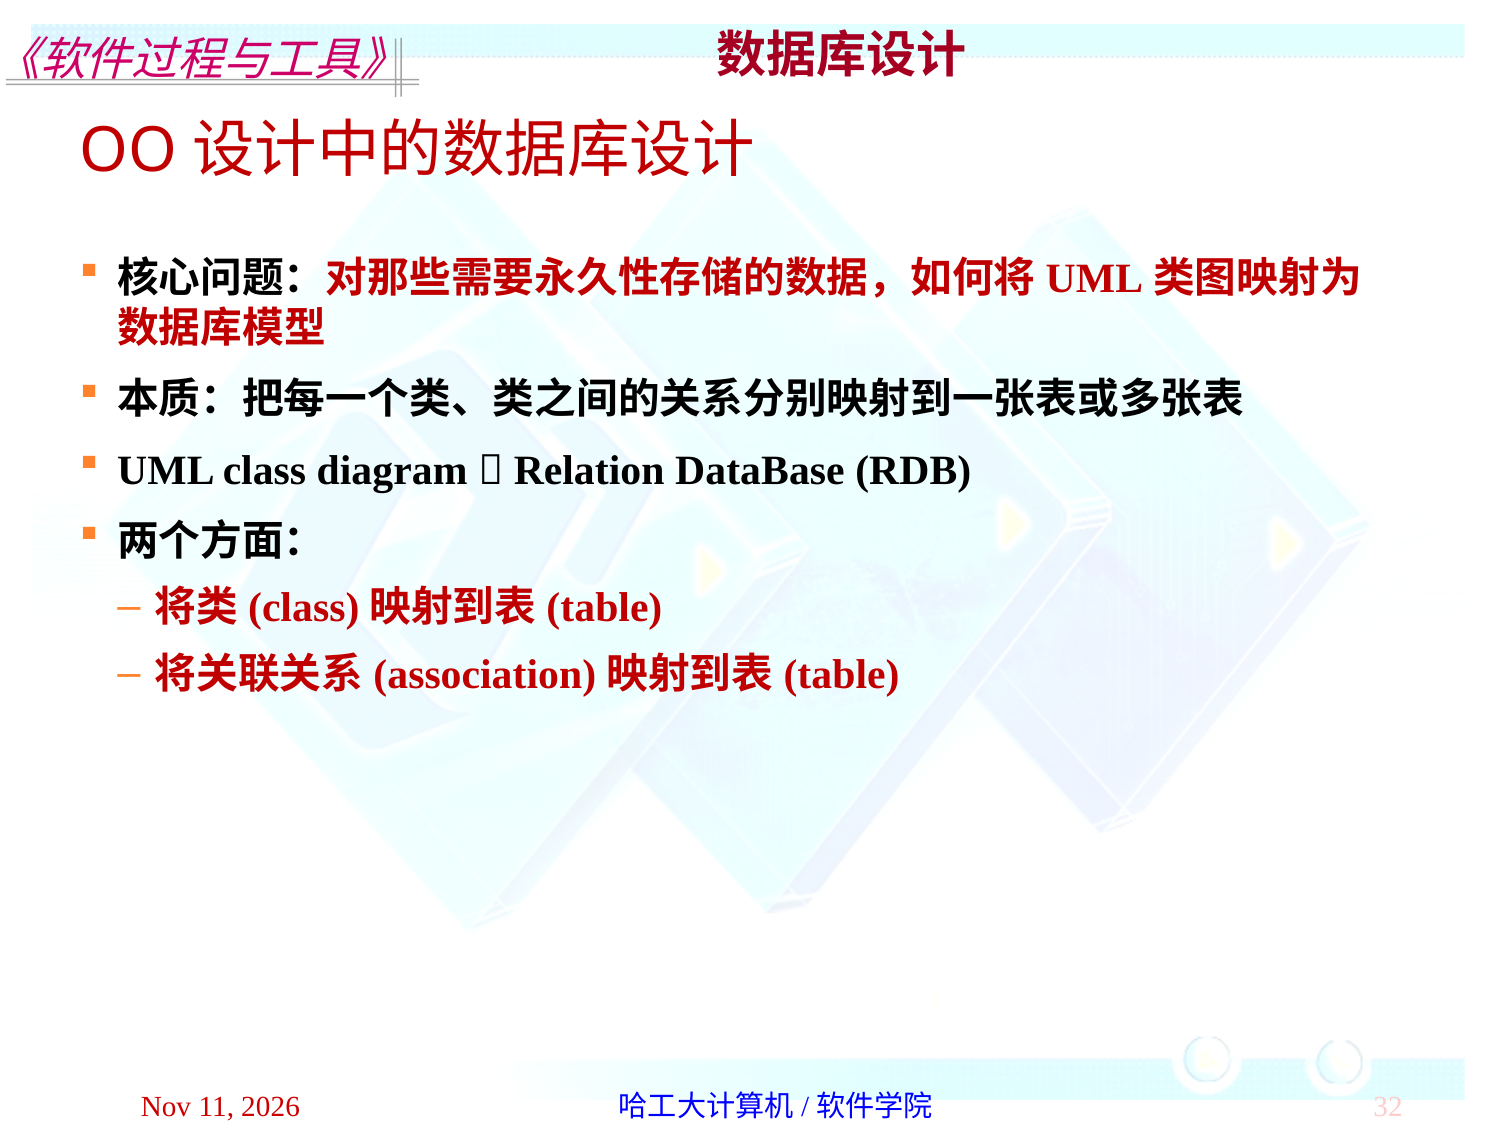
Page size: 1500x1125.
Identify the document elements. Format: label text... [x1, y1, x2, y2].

text_box OO设计中的数据库设计 [65, 101, 1459, 209]
text_box 数据库设计 [389, 15, 1294, 90]
text_box 核心问题：对那些需要永久性存储的数据，如何将UML类图映射为数据库模型 本质：把每一个类、类之间的关系分别映射到一张表或多张表 UML class diagram  Relation DataBase (RDB) 两个方面： 将类(class)映射到表(table) 将关联关系(association)映射到表(table) [64, 243, 1412, 1083]
